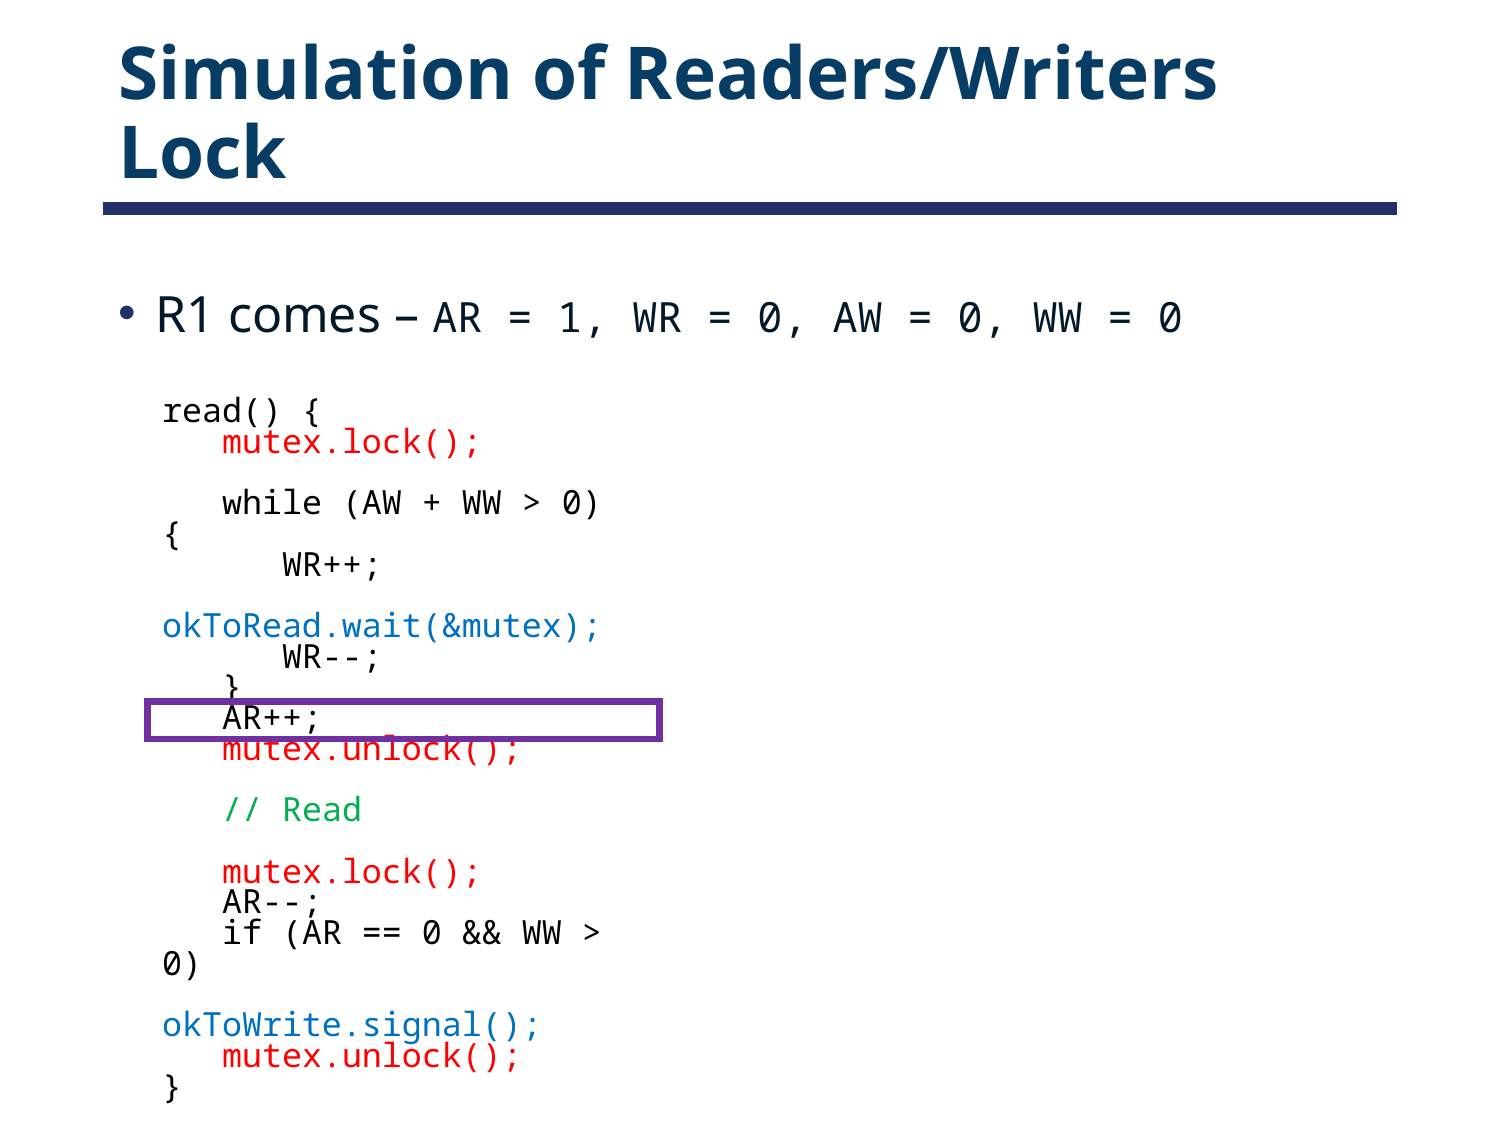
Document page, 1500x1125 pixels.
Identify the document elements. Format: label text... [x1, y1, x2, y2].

text_box [146, 700, 661, 740]
title Simulation of Readers/Writers Lock [103, 34, 1397, 197]
text_box read() { mutex.lock(); while (AW + WW > 0) { WR++; okToRead.wait(&mutex); WR--; } AR++; mutex.unlock(); // Read mutex.lock(); AR--; if (AR == 0 && WW > 0) okToWrite.signal(); mutex.unlock(); } [147, 740, 660, 1112]
list R1 comes – AR = 1, WR = 0, AW = 0, WW = 0 [103, 275, 1397, 1091]
text_box read() { mutex.lock(); while (AW + WW > 0) { WR++; okToRead.wait(&mutex); WR--; } AR++; mutex.unlock(); // Read mutex.lock(); AR--; if (AR == 0 && WW > 0) okToWrite.signal(); mutex.unlock(); } [147, 390, 660, 700]
